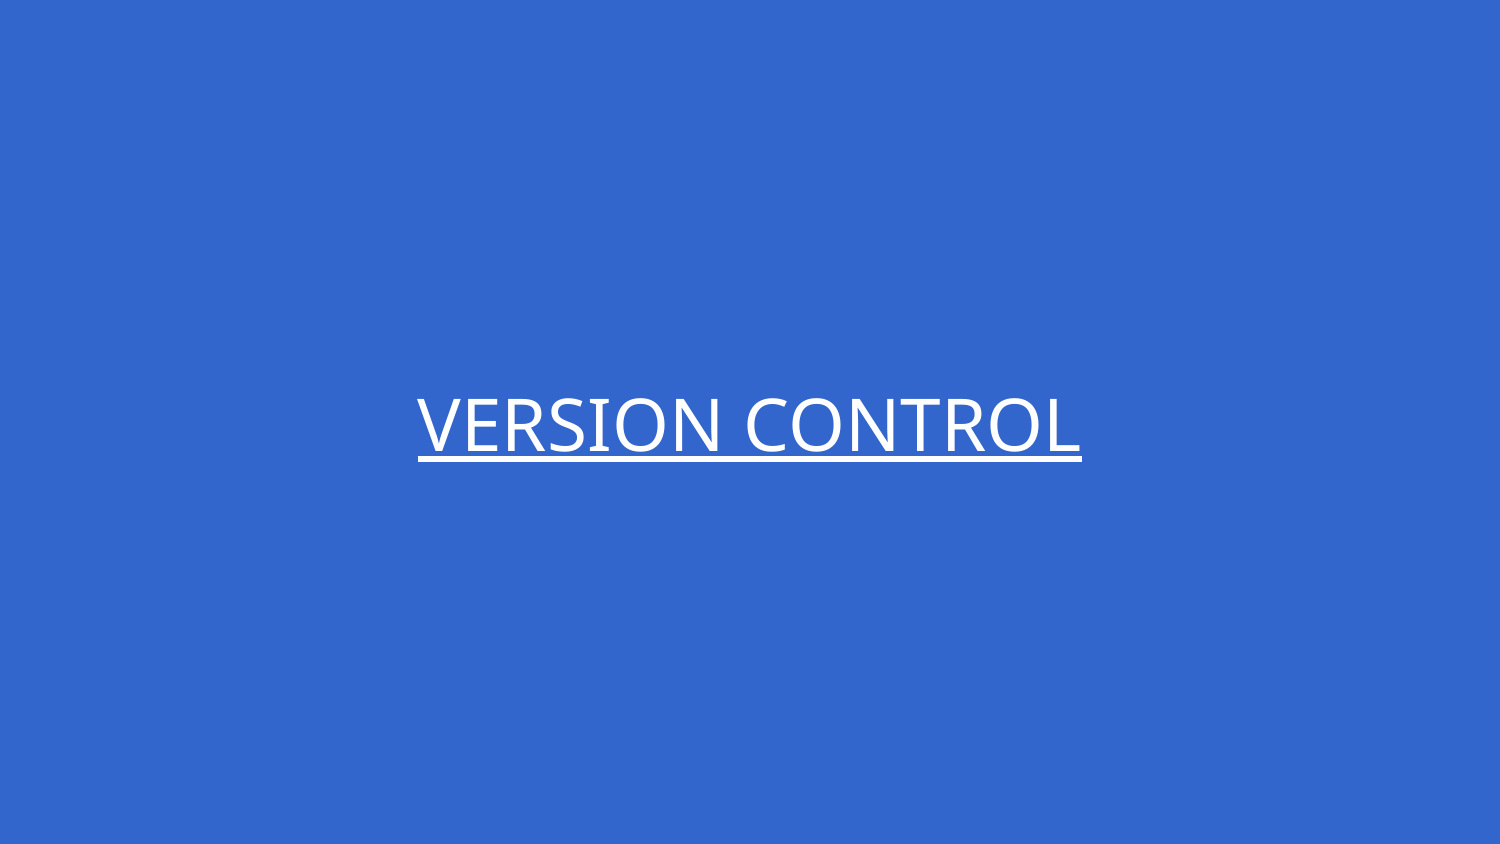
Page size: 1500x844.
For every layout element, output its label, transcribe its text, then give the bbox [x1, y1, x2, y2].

title VERSION CONTROL [0, 0, 1500, 844]
